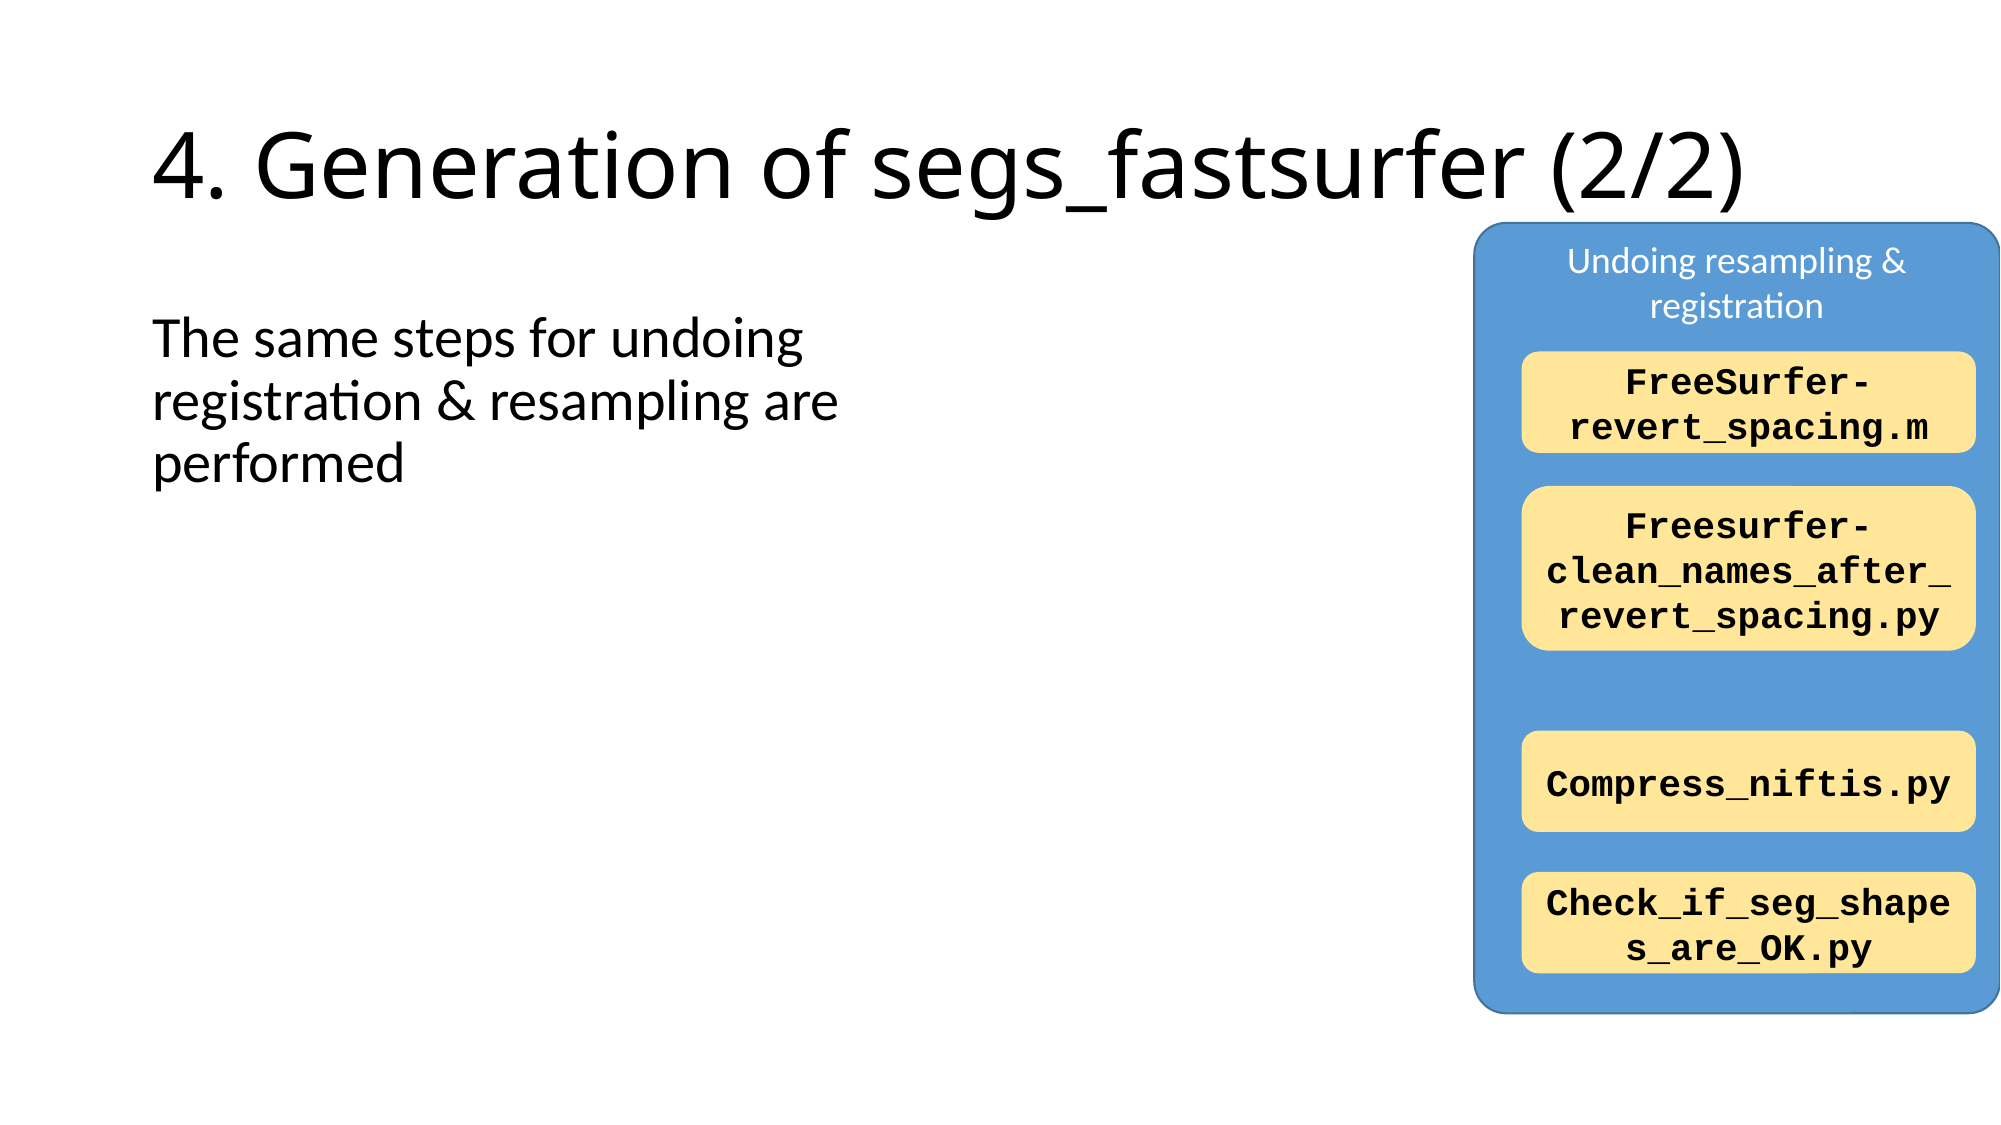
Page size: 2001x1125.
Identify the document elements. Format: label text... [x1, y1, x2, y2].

text_box Freesurfer-clean_names_after_revert_spacing.py [1520, 484, 1977, 652]
list The same steps for undoing registration & resampling are performed [137, 299, 988, 1125]
title 4. Generation of segs_fastsurfer (2/2) [137, 59, 1863, 278]
text_box FreeSurfer-revert_spacing.m [1520, 350, 1977, 454]
text_box Check_if_seg_shapes_are_OK.py [1520, 870, 1977, 975]
text_box Compress_niftis.py [1520, 729, 1977, 834]
text_box Undoing resampling & registration [1473, 221, 2000, 1015]
